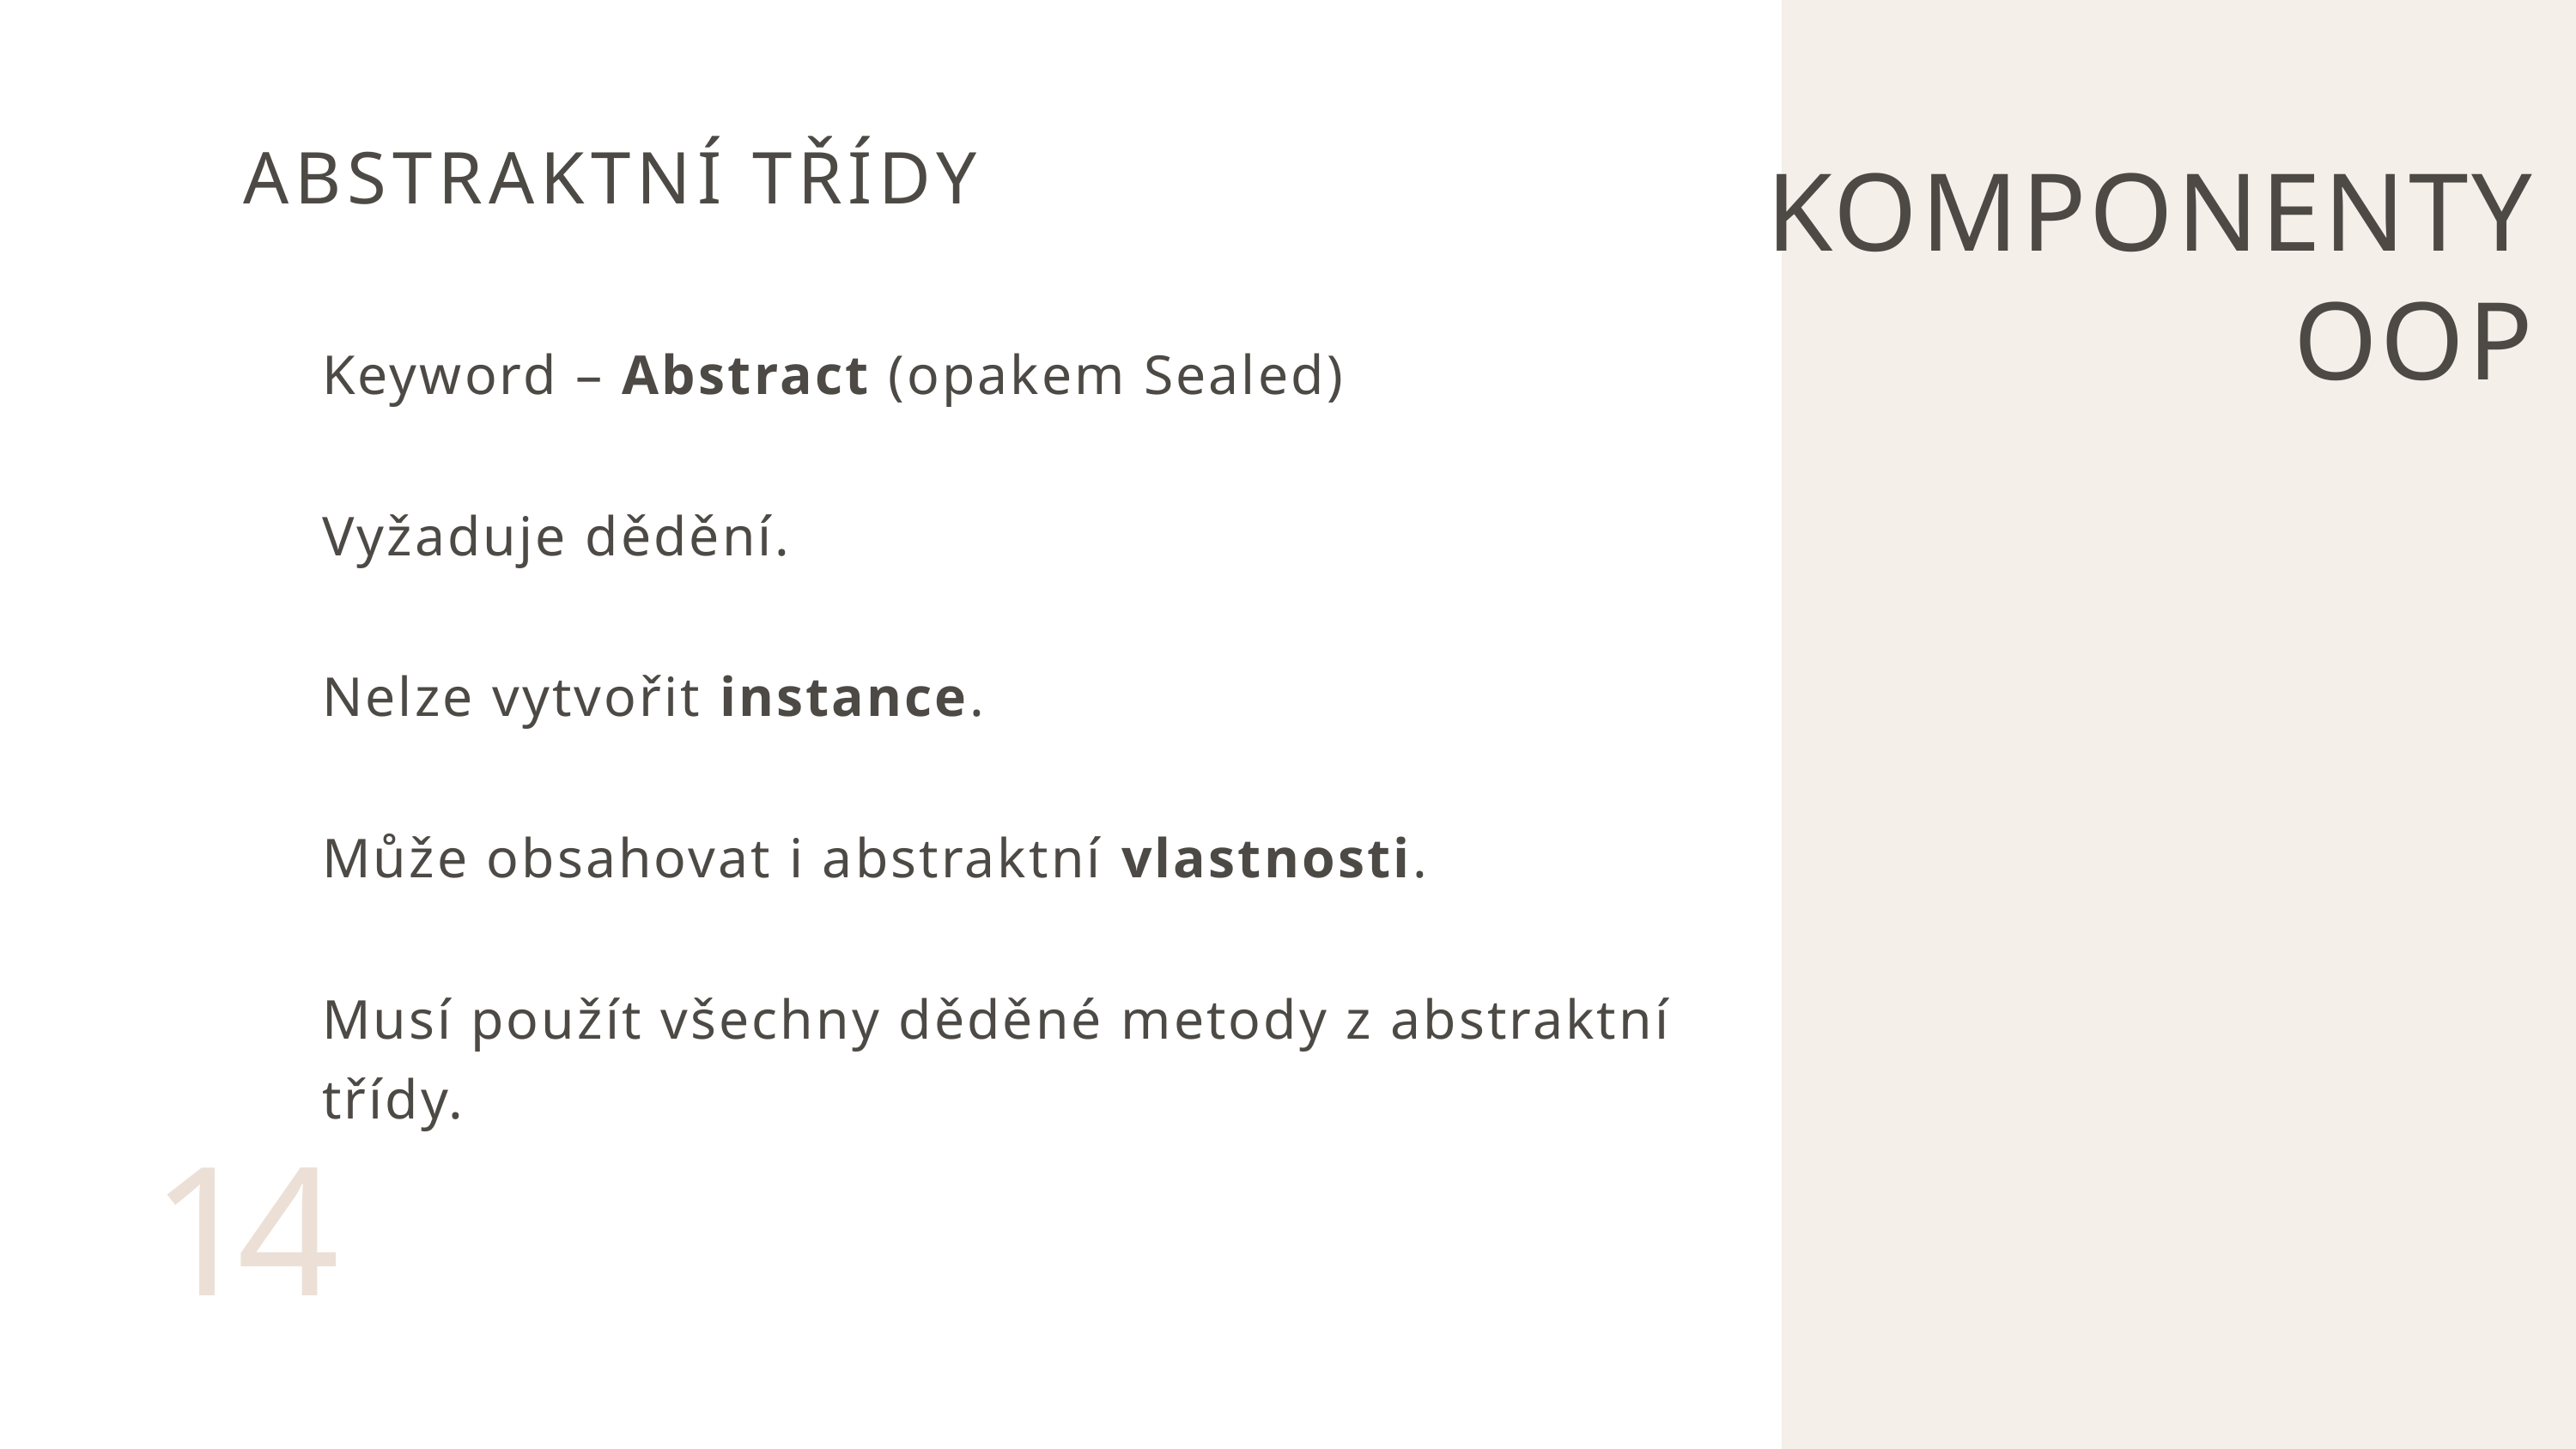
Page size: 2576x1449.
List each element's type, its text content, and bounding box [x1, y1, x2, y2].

text_box Keyword – Abstract (opakem Sealed) Vyžaduje dědění. Nelze vytvořit instance. Může obsahovat i abstraktní vlastnosti. Musí použít všechny děděné metody z abstraktní třídy. [321, 324, 1739, 1131]
text_box ABSTRAKTNÍ TŘÍDY [243, 144, 1188, 218]
text_box KOMPONENTY OOP [1664, 143, 2533, 402]
text_box [1782, 0, 2576, 1449]
text_box 14 [142, 1142, 349, 1332]
